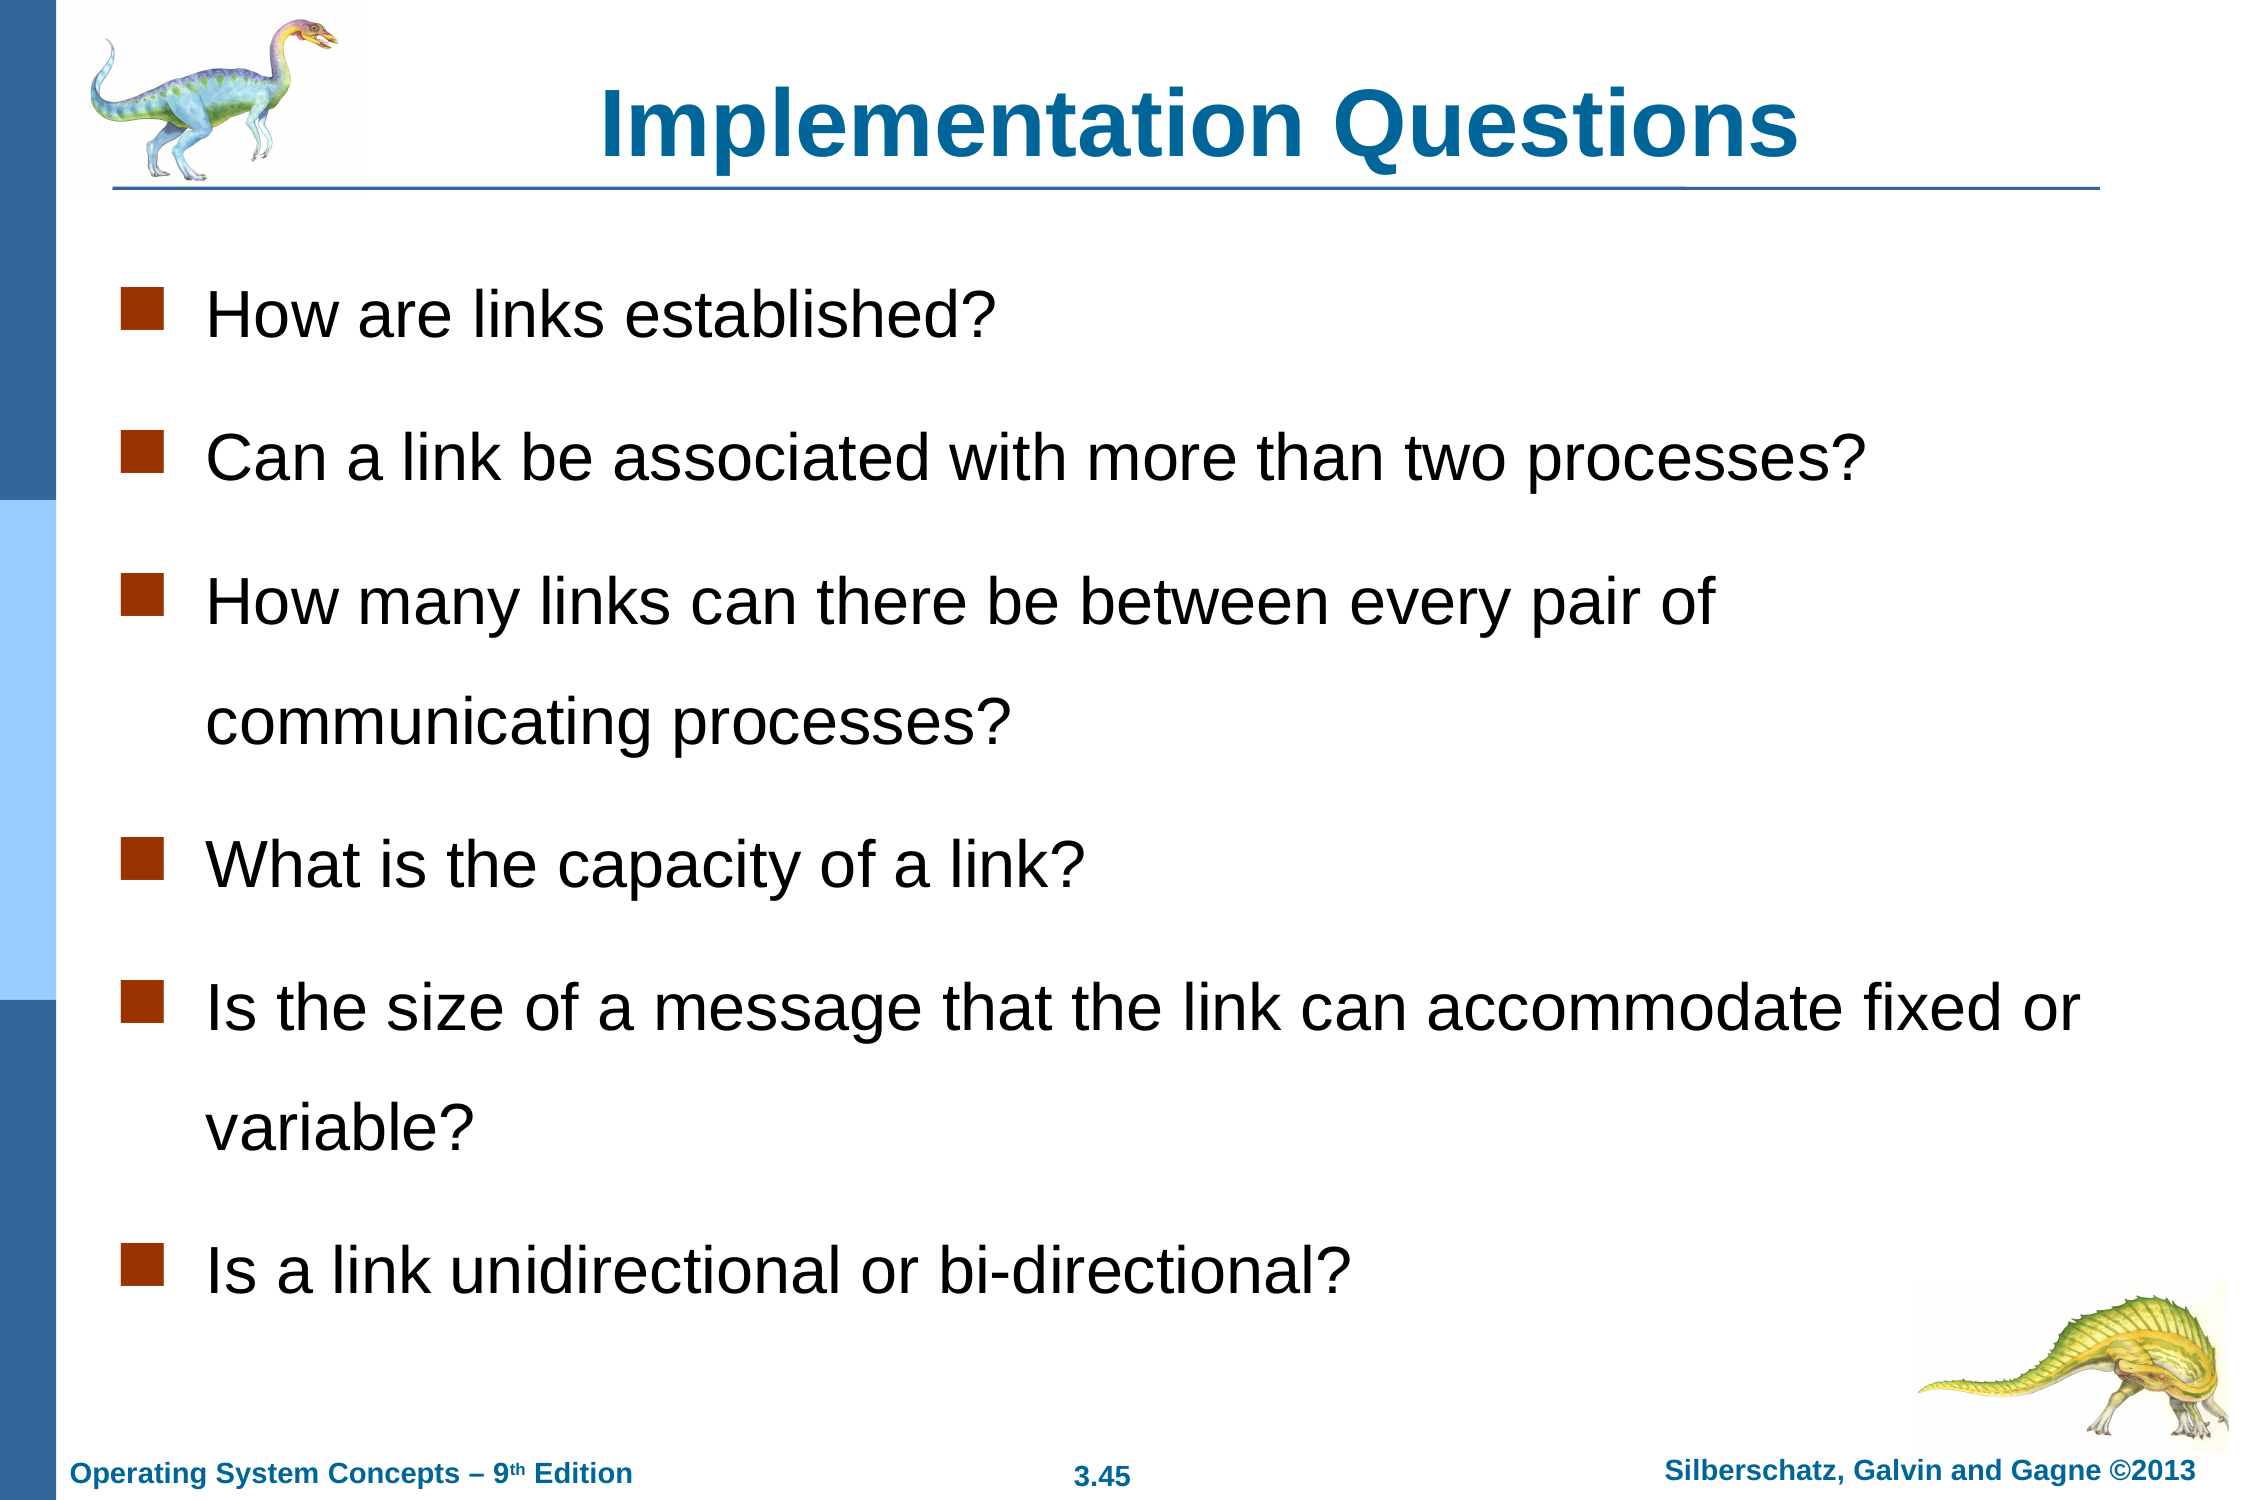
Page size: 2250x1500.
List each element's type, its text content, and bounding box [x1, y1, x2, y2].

picture [1913, 1279, 2229, 1453]
title Implementation Questions [263, 60, 2138, 187]
list How are links established? Can a link be associated with more than two processes? How many links can there be between every pair of communicating processes? What is the capacity of a link? Is the size of a message that the link can accommodate fixed or variable? Is a link unidirectional or bi-directional? [104, 220, 2180, 1311]
picture [70, 0, 365, 199]
